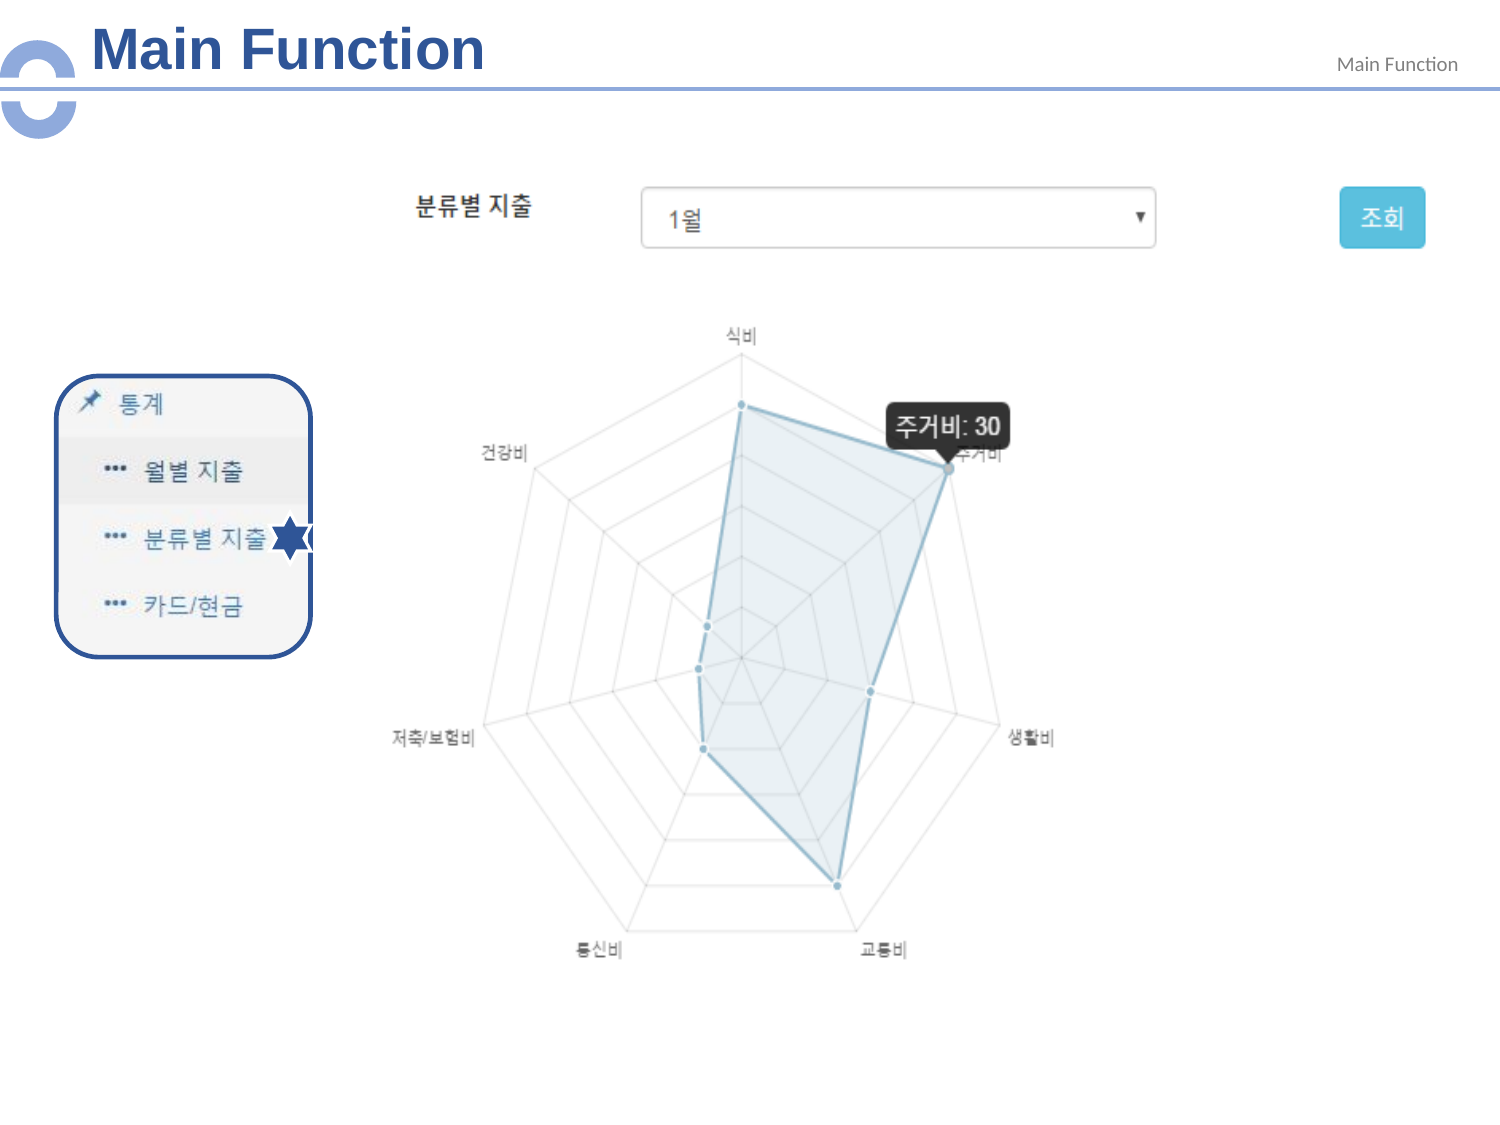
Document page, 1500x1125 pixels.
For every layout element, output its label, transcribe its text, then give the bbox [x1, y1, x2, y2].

text_box [0, 100, 78, 140]
text_box [0, 39, 76, 79]
picture [56, 375, 311, 658]
picture [372, 176, 1445, 998]
text_box Main Function [919, 43, 1474, 83]
text_box Main Function [76, 3, 640, 88]
